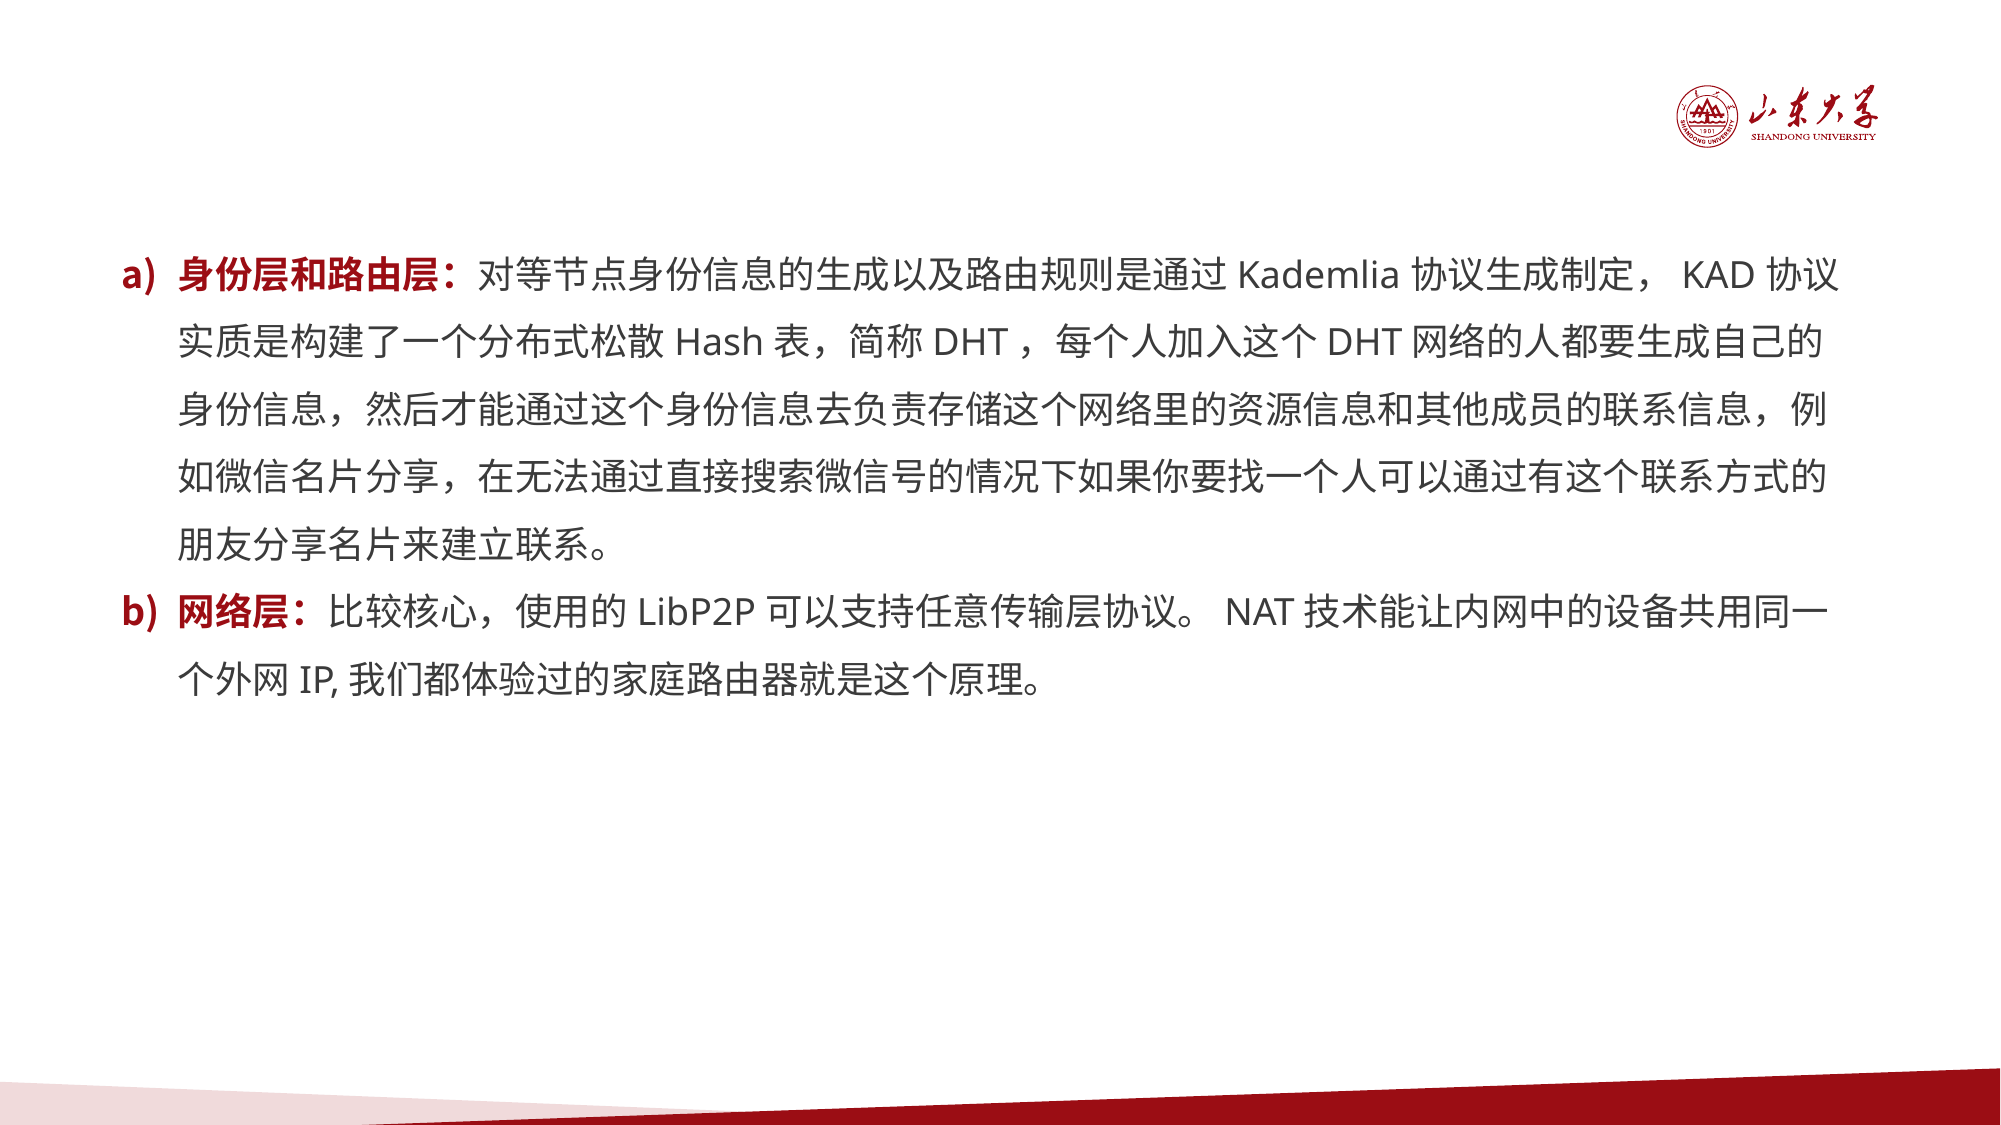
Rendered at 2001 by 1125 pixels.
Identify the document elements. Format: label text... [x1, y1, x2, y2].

text_box 身份层和路由层：对等节点身份信息的生成以及路由规则是通过Kademlia协议生成制定，KAD协议实质是构建了一个分布式松散Hash表，简称DHT，每个人加入这个DHT网络的人都要生成自己的身份信息，然后才能通过这个身份信息去负责存储这个网络里的资源信息和其他成员的联系信息，例如微信名片分享，在无法通过直接搜索微信号的情况下如果你要找一个人可以通过有这个联系方式的朋友分享名片来建立联系。 网络层：比较核心，使用的LibP2P可以支持任意传输层协议。NAT技术能让内网中的设备共用同一个外网IP,我们都体验过的家庭路由器就是这个原理。 [106, 220, 1867, 709]
